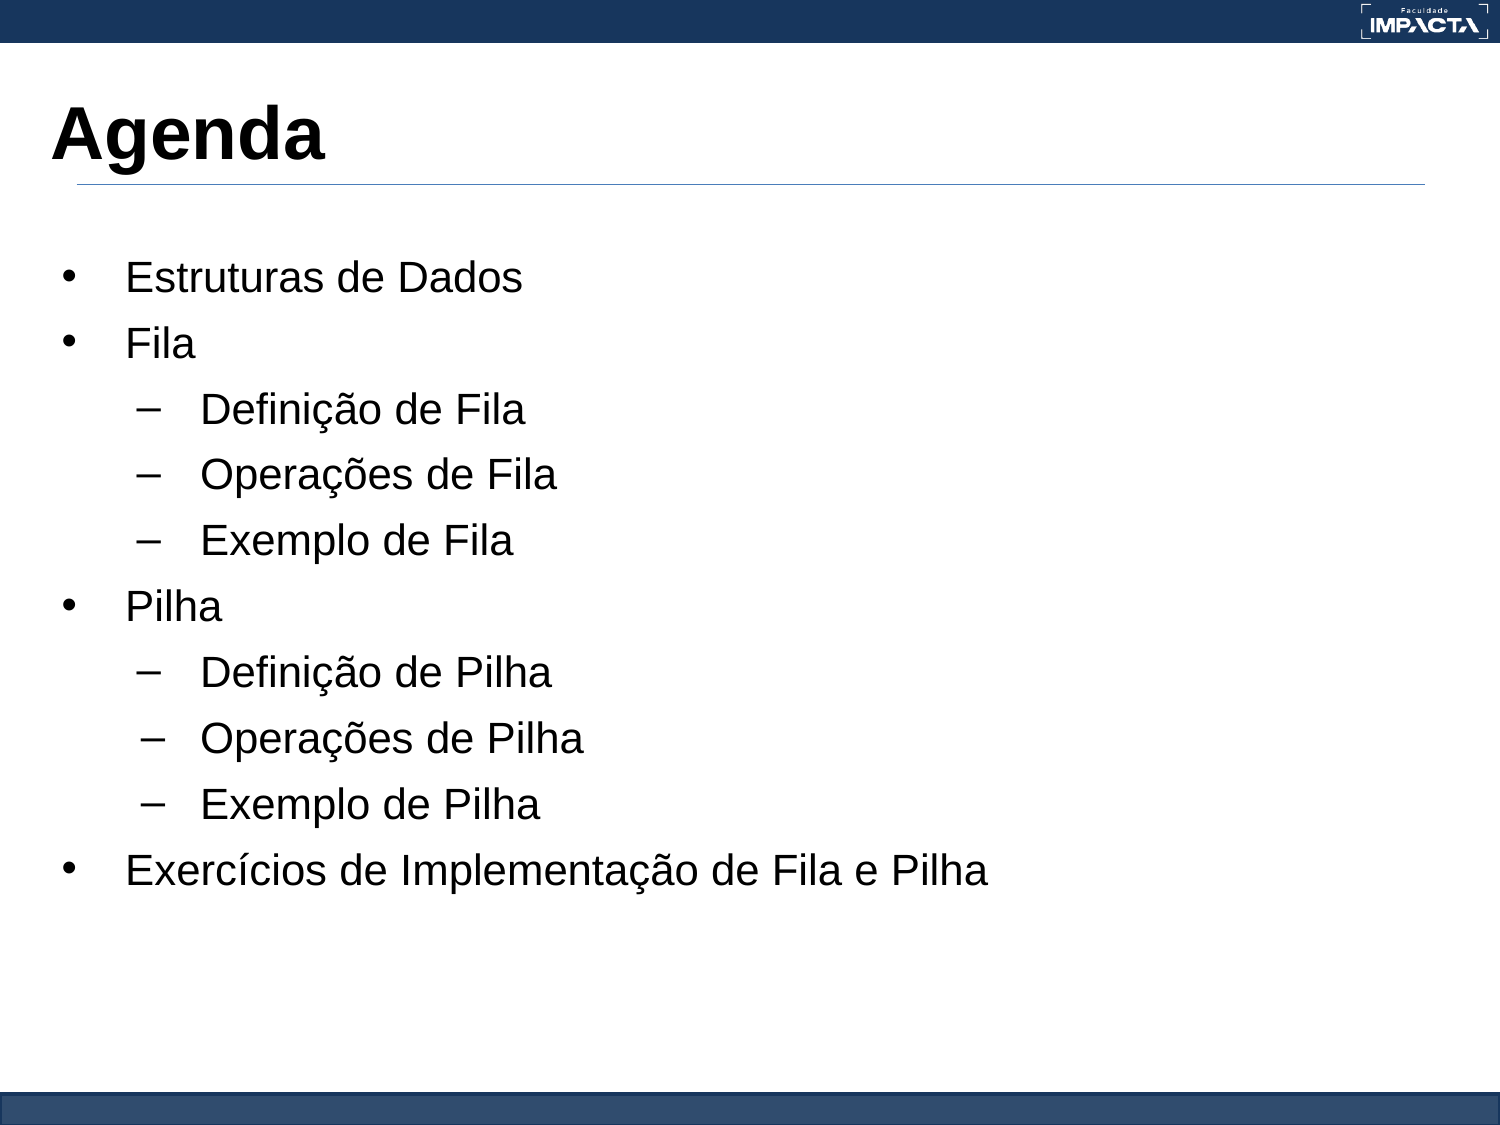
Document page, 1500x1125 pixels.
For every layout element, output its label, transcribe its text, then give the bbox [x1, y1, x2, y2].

list Estruturas de Dados Fila Definição de Fila Operações de Fila Exemplo de Fila Pilha Definição de Pilha Operações de Pilha Exemplo de Pilha Exercícios de Implementação de Fila e Pilha [35, 233, 1465, 1079]
picture [1354, 0, 1495, 43]
title Agenda [35, 41, 1465, 218]
